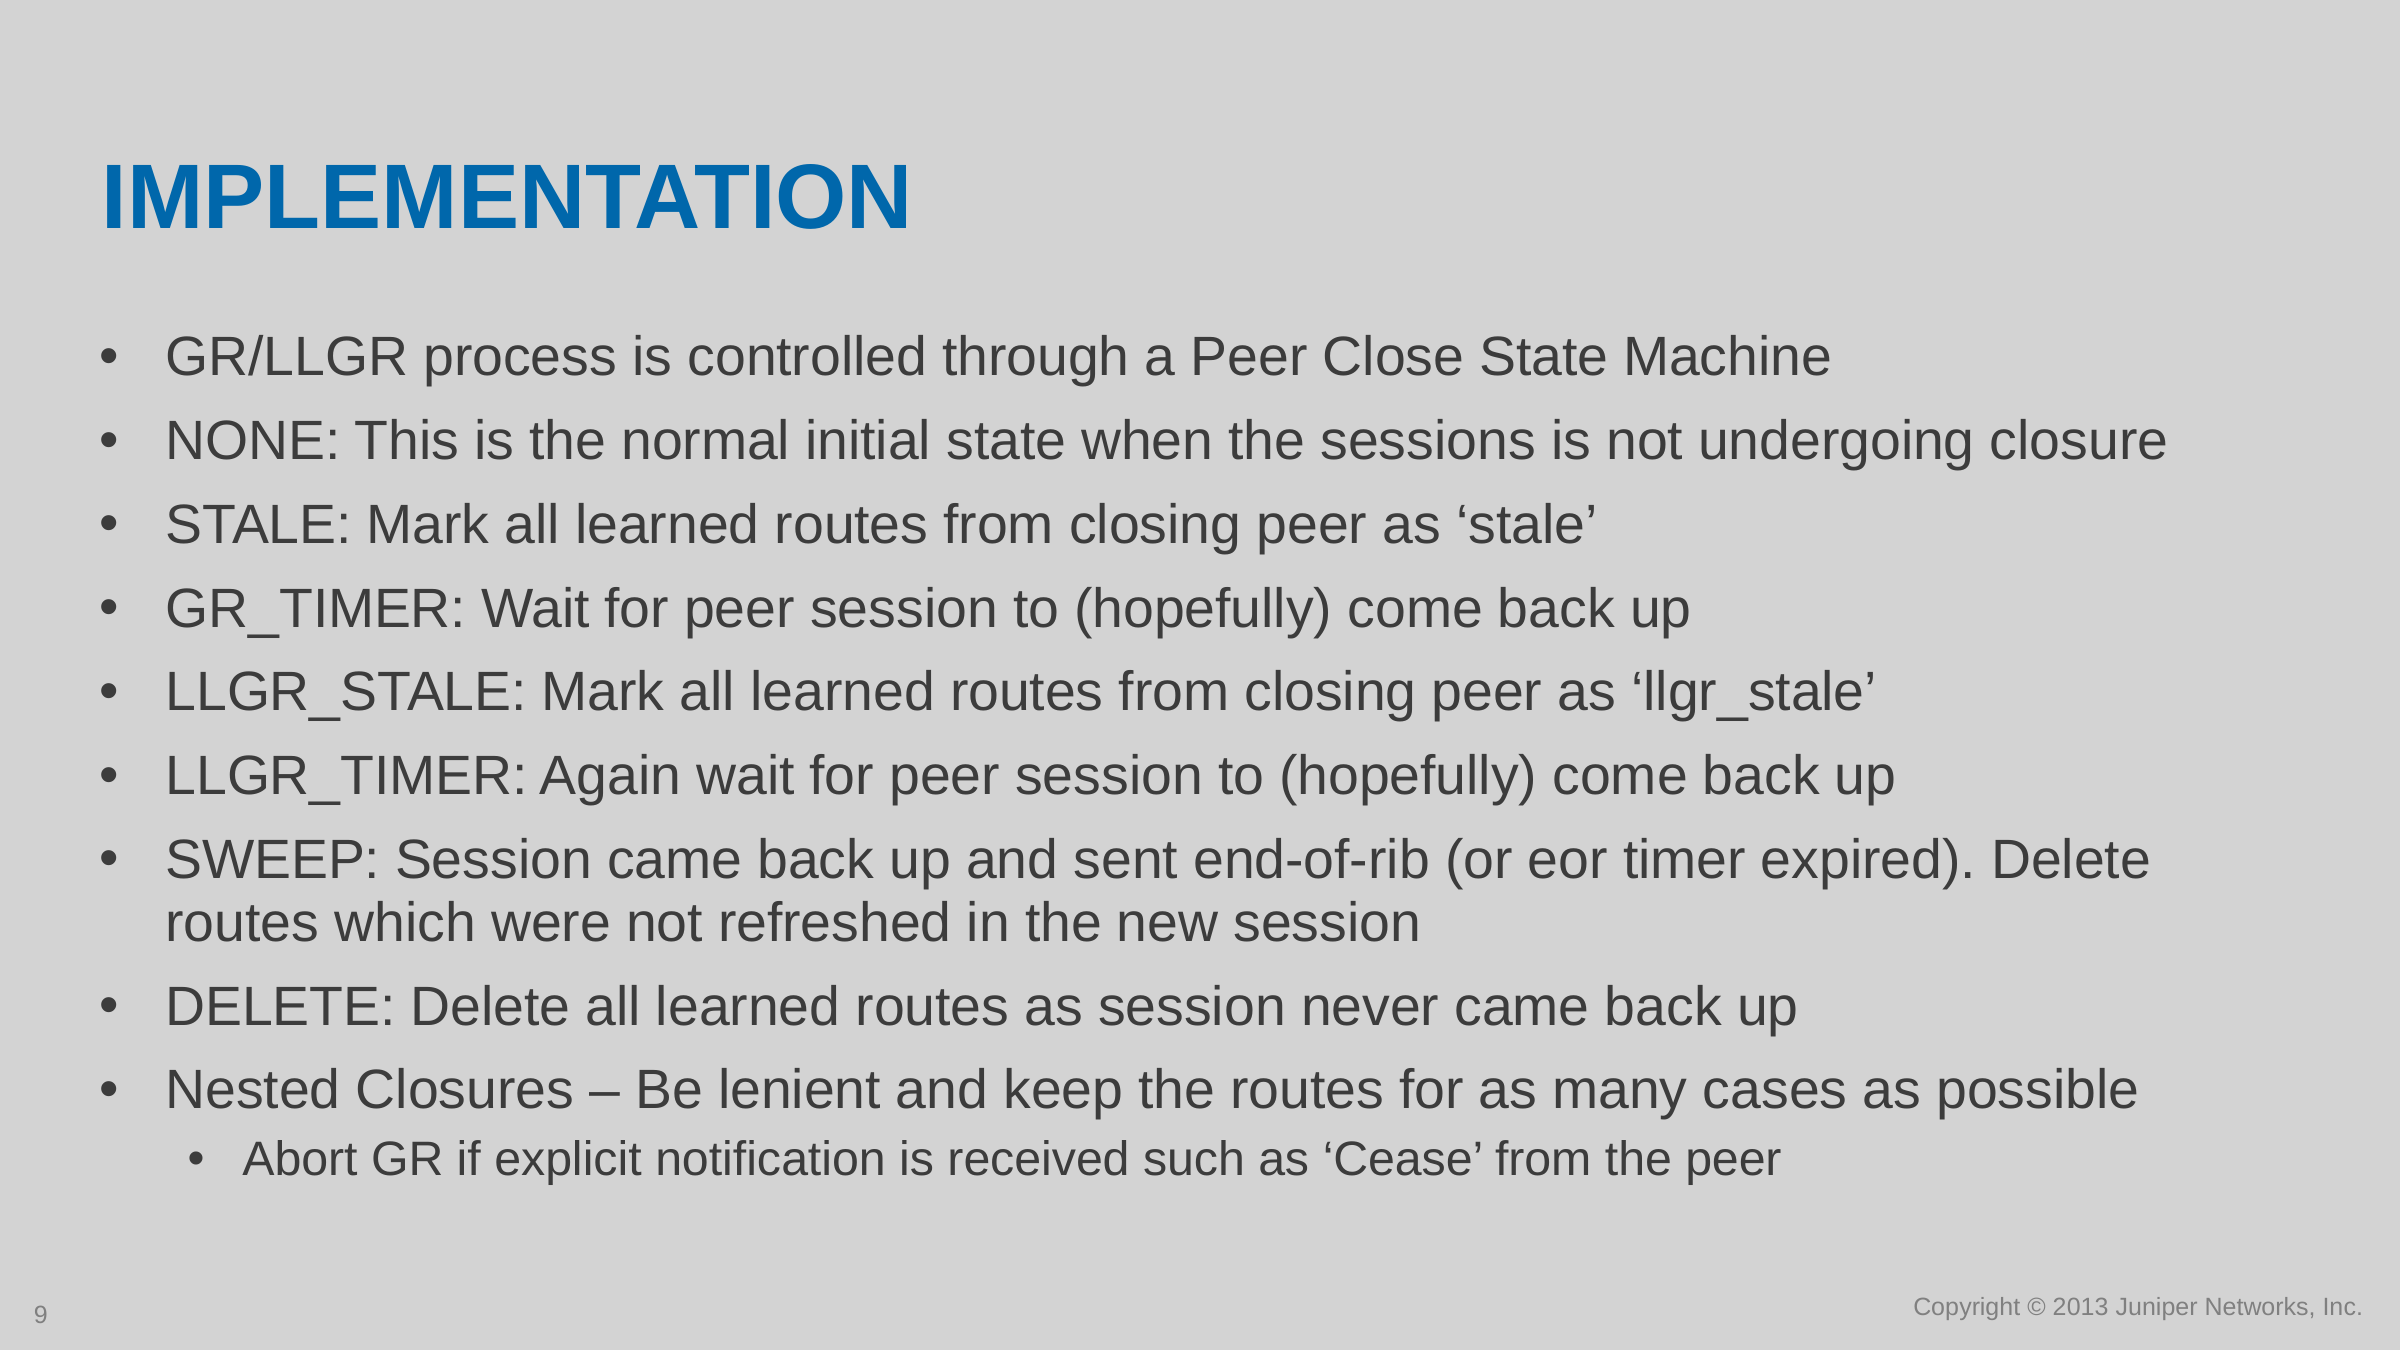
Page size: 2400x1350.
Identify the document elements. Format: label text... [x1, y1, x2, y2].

title Implementation [101, 1, 2322, 250]
list GR/LLGR process is controlled through a Peer Close State Machine NONE: This is the normal initial state when the sessions is not undergoing closure STALE: Mark all learned routes from closing peer as ‘stale’ GR_TIMER: Wait for peer session to (hopefully) come back up LLGR_STALE: Mark all learned routes from closing peer as ‘llgr_stale’ LLGR_TIMER: Again wait for peer session to (hopefully) come back up SWEEP: Session came back up and sent end-of-rib (or eor timer expired). Delete routes which were not refreshed in the new session DELETE: Delete all learned routes as session never came back up Nested Closures – Be lenient and keep the routes for as many cases as possible Abort GR if explicit notification is received such as ‘Cease’ from the peer [99, 316, 2260, 1208]
